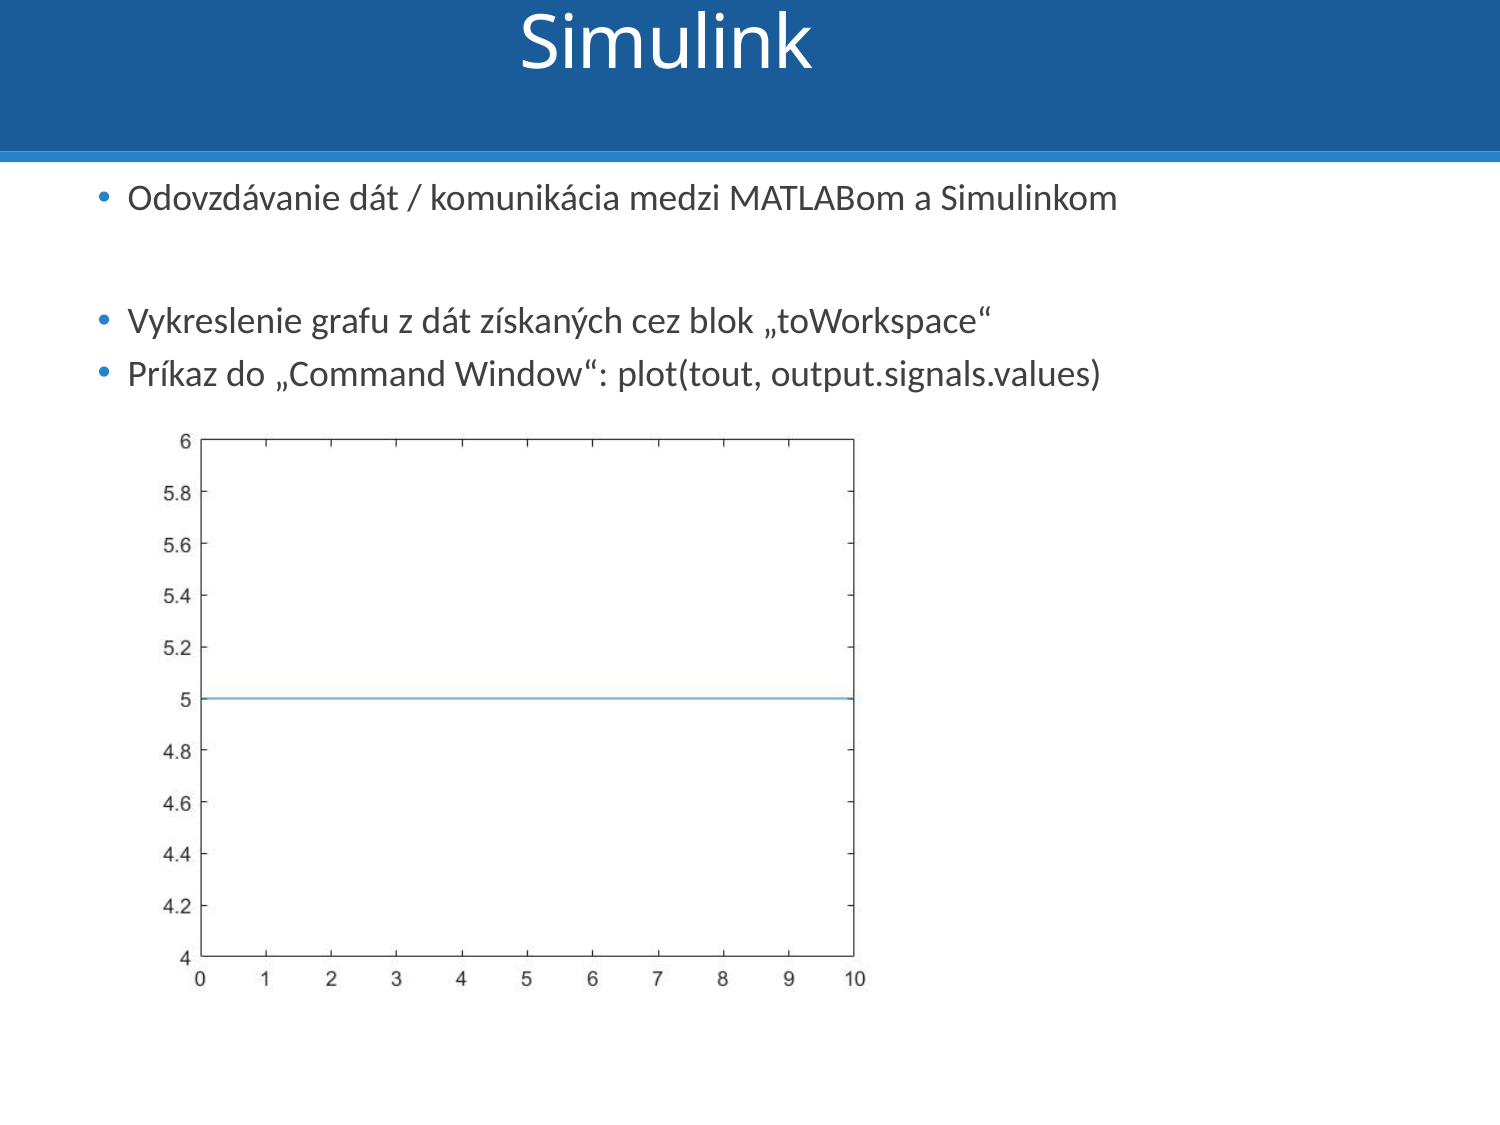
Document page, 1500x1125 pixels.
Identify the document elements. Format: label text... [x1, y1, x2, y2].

picture [90, 393, 935, 1027]
list Odovzdávanie dát / komunikácia medzi MATLABom a Simulinkom Vykreslenie grafu z dát získaných cez blok „toWorkspace“ Príkaz do „Command Window“: plot(tout, output.signals.values) [64, 170, 1436, 1023]
title Simulink [0, 0, 1334, 146]
